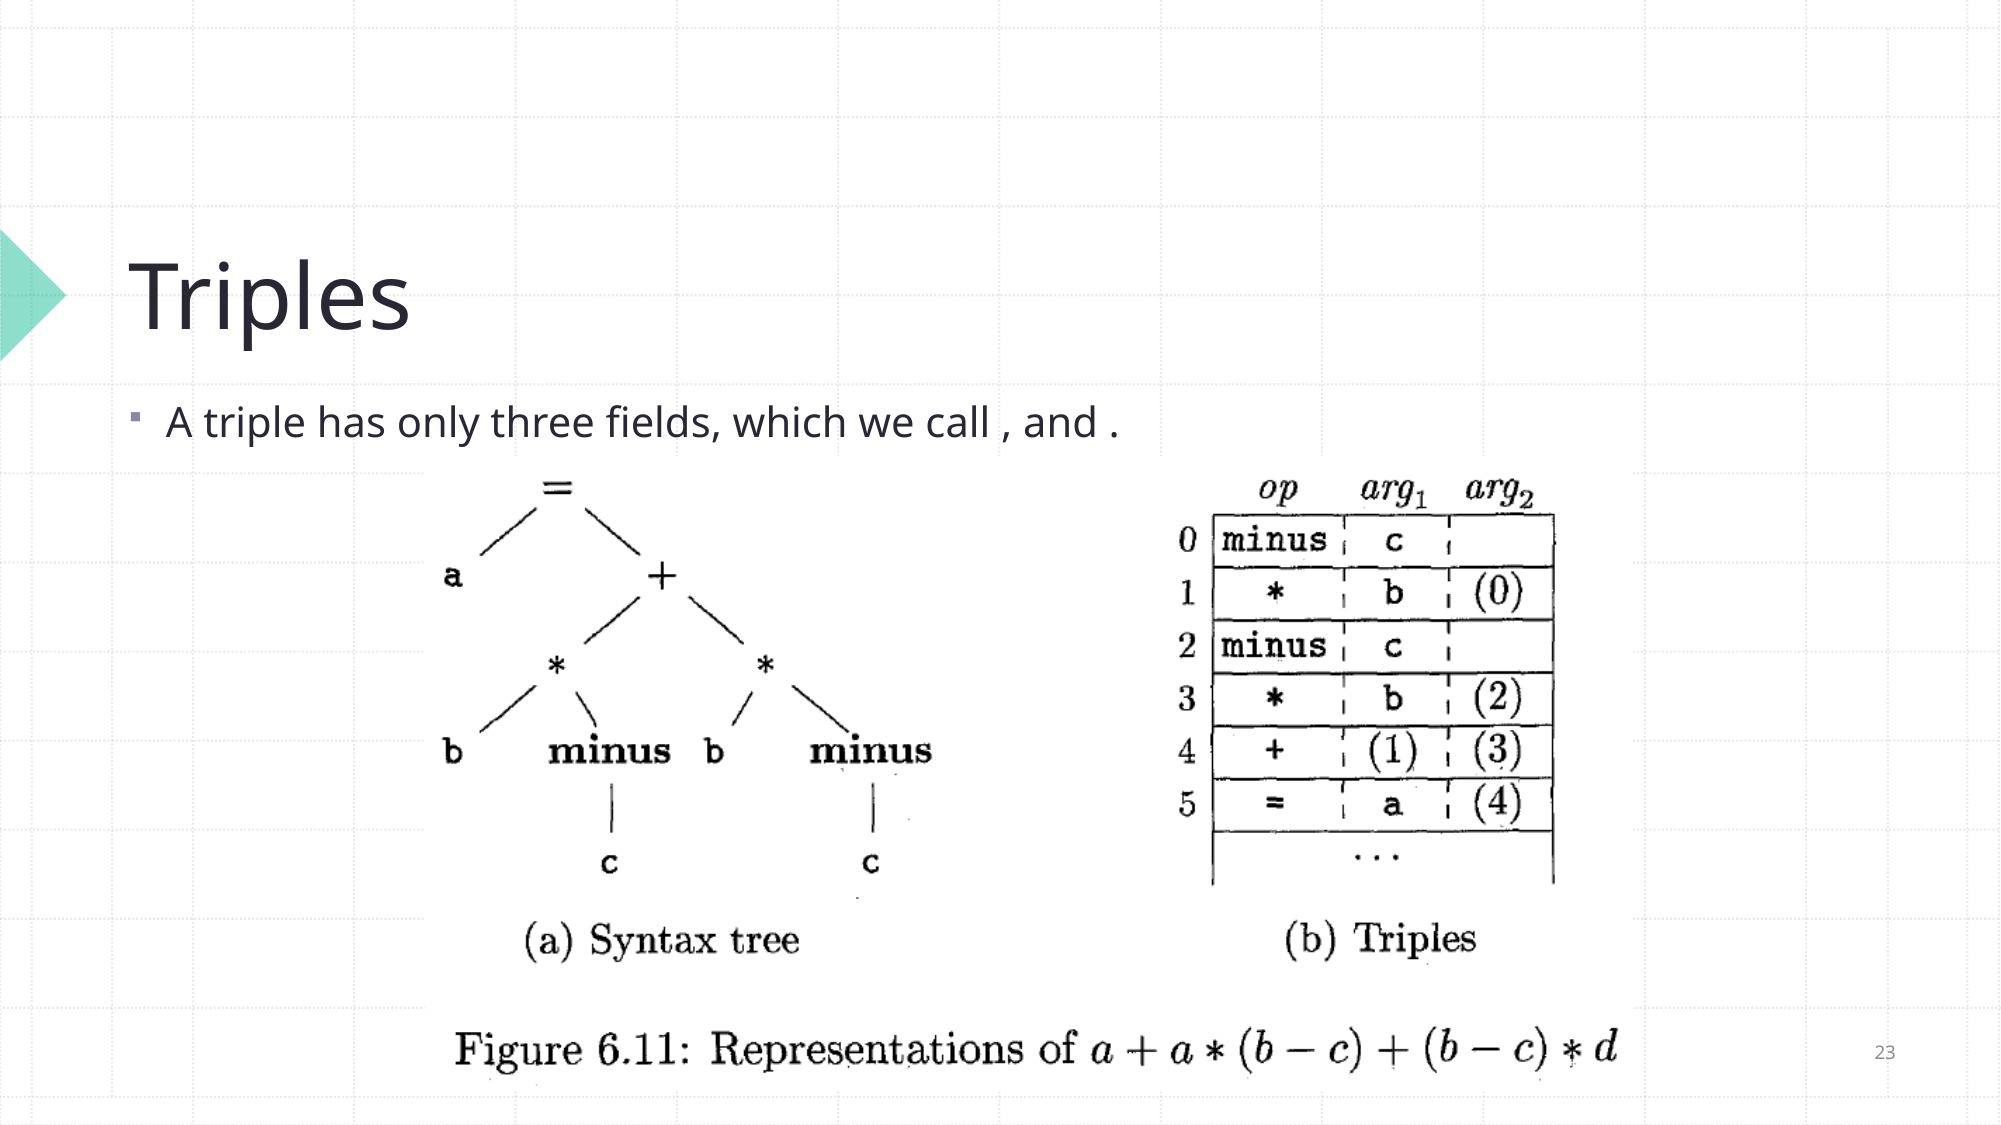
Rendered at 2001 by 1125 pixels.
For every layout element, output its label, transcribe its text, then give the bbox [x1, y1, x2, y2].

slide_number 23 [1805, 1019, 1966, 1089]
title Triples [113, 119, 1808, 356]
picture [424, 455, 1634, 1089]
